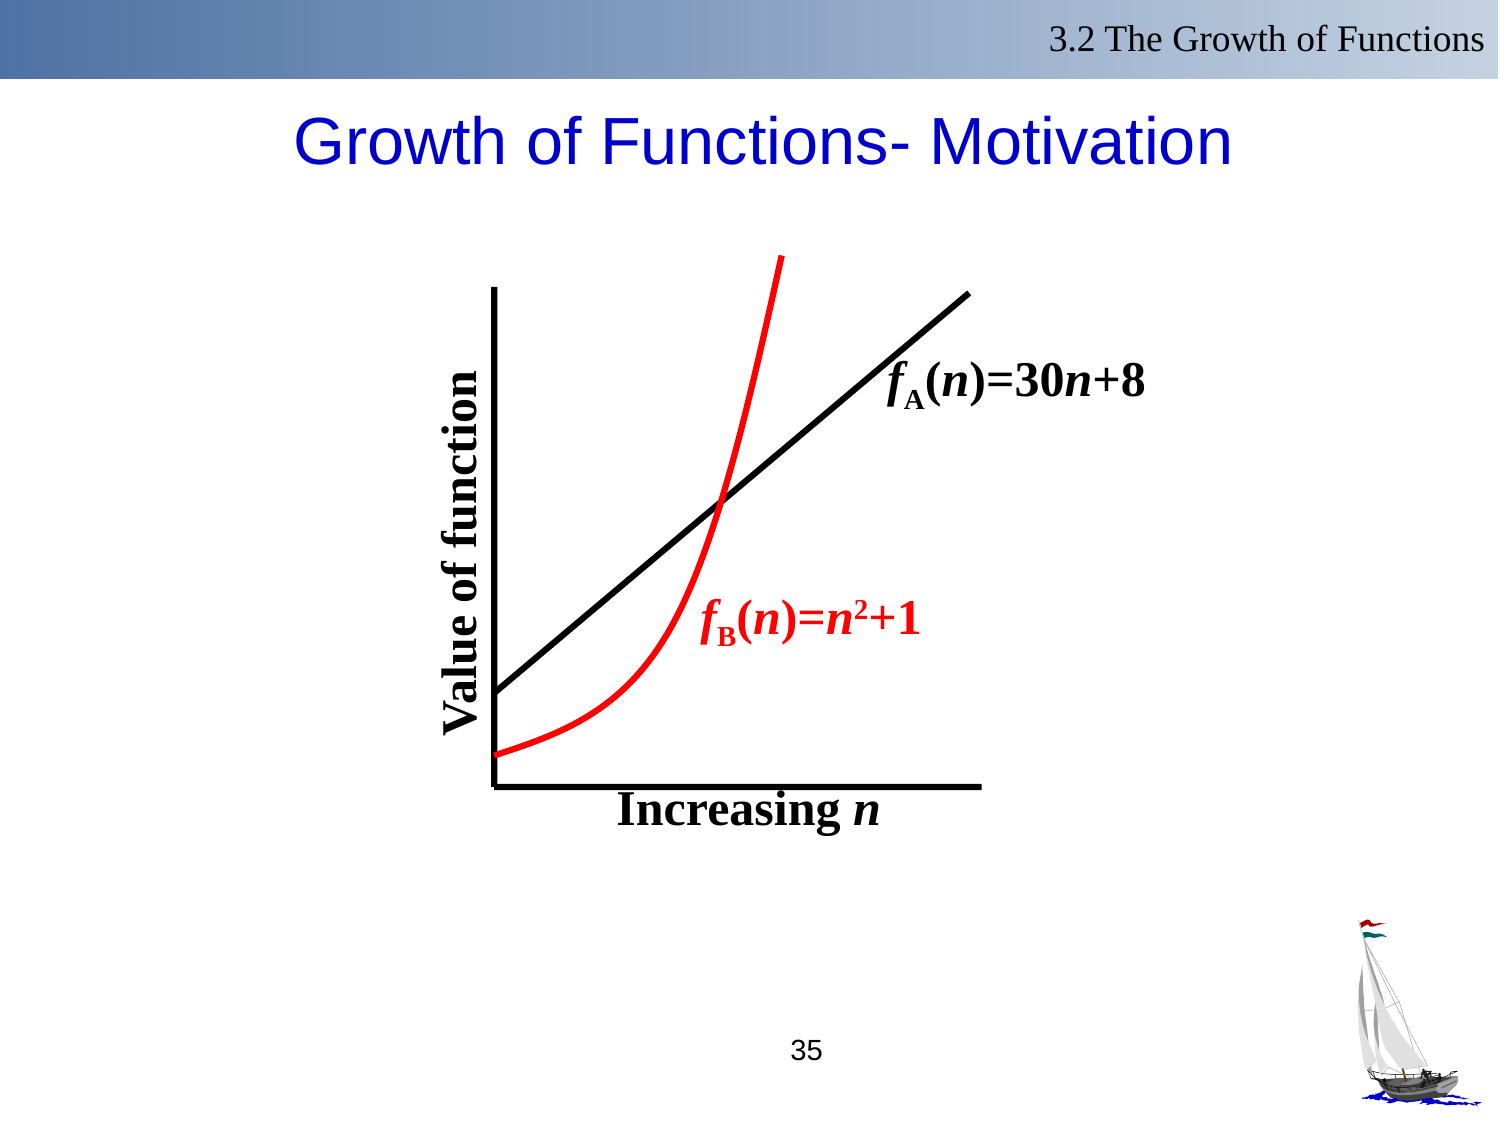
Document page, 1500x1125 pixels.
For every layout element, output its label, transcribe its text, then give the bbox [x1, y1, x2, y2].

slide_number 35 [525, 1011, 839, 1087]
text_box [494, 255, 782, 756]
title Growth of Functions- Motivation [88, 90, 1439, 278]
text_box 3.2 The Growth of Functions [899, 6, 1500, 66]
text_box Value of function  [419, 304, 494, 751]
text_box fA(n)=30n+8 [872, 339, 1161, 423]
text_box Increasing n  [601, 768, 948, 844]
picture [0, 0, 1500, 79]
text_box fB(n)=n2+1 [685, 576, 937, 660]
